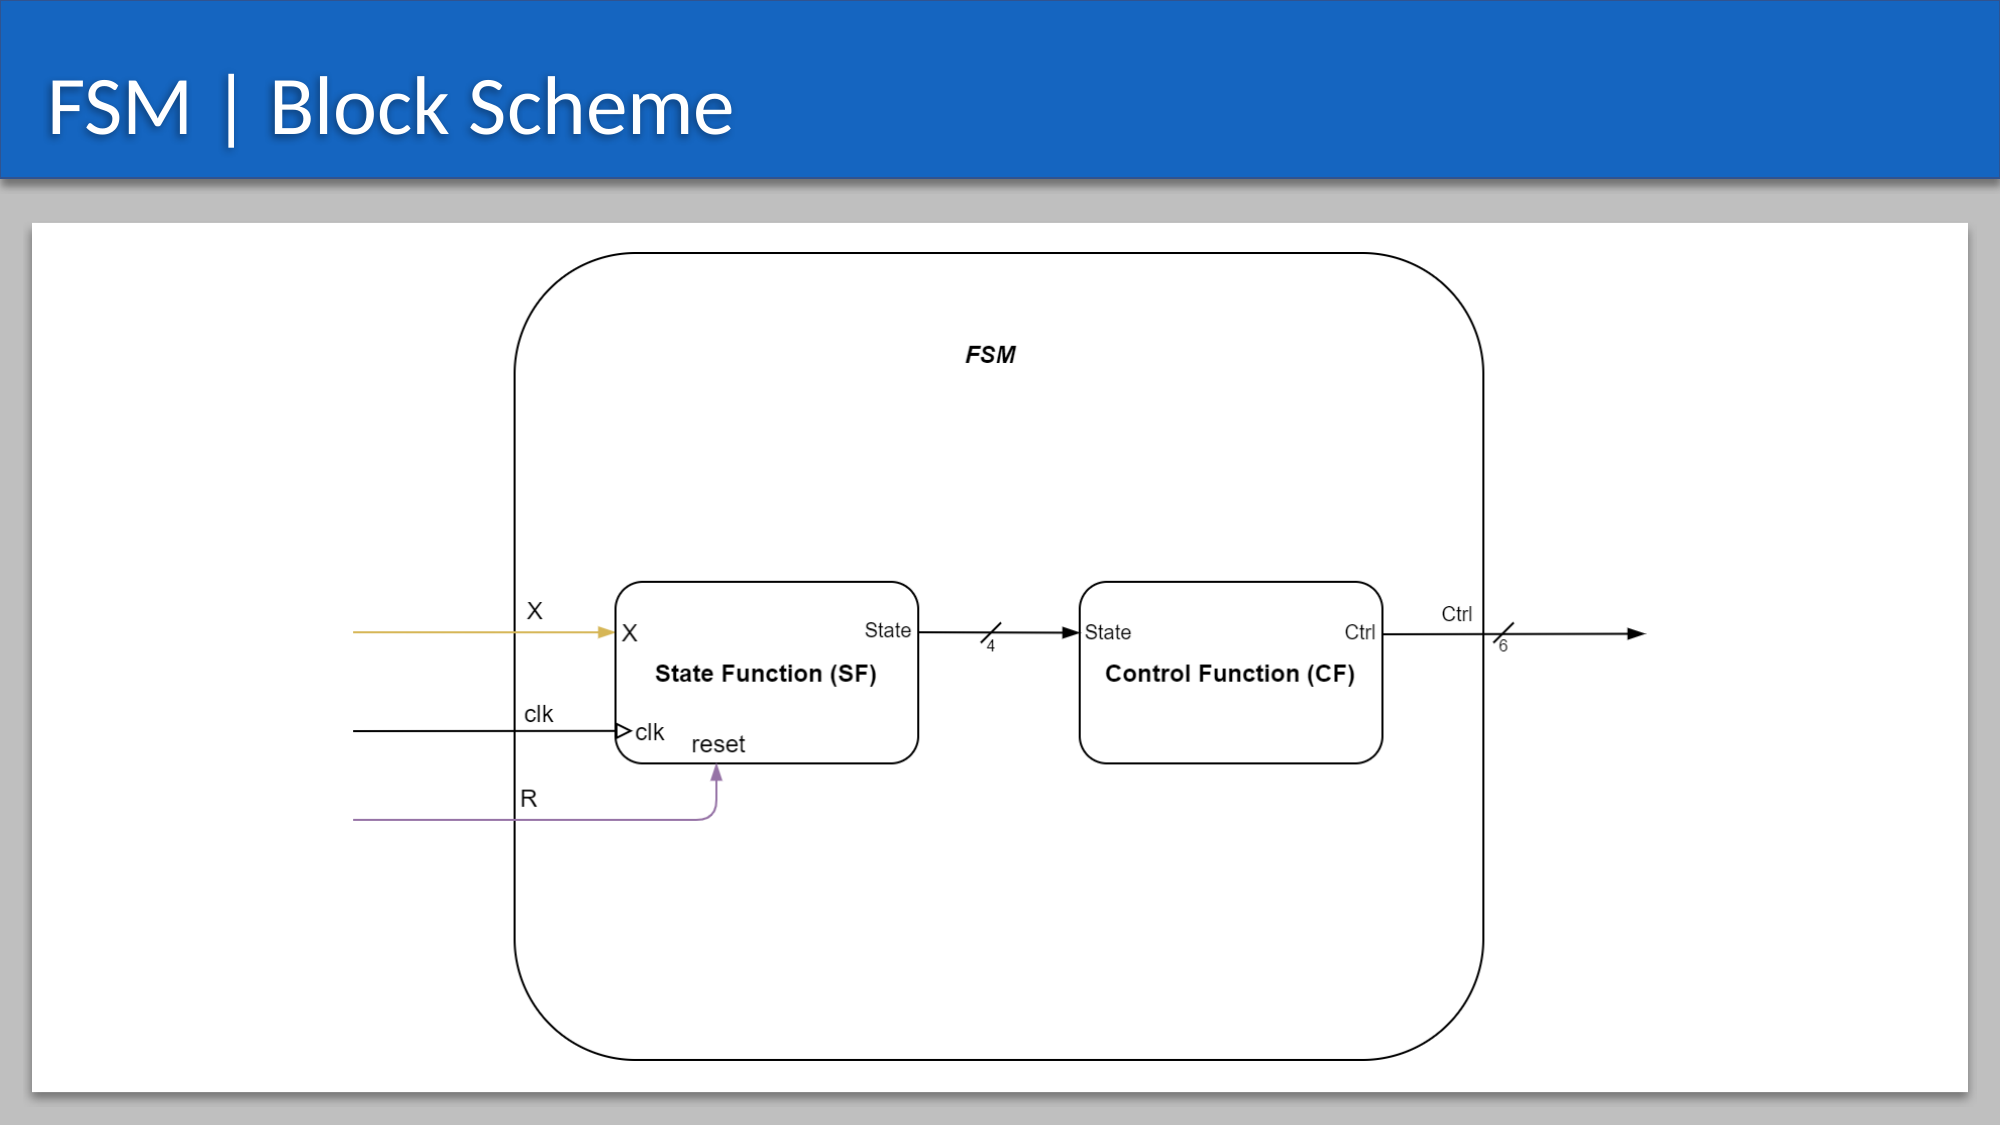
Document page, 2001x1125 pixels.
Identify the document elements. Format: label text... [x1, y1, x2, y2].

text_box [32, 222, 1968, 1093]
text_box [0, 0, 2000, 179]
picture [337, 251, 1662, 1064]
title FSM | Block Scheme [32, 28, 1968, 160]
